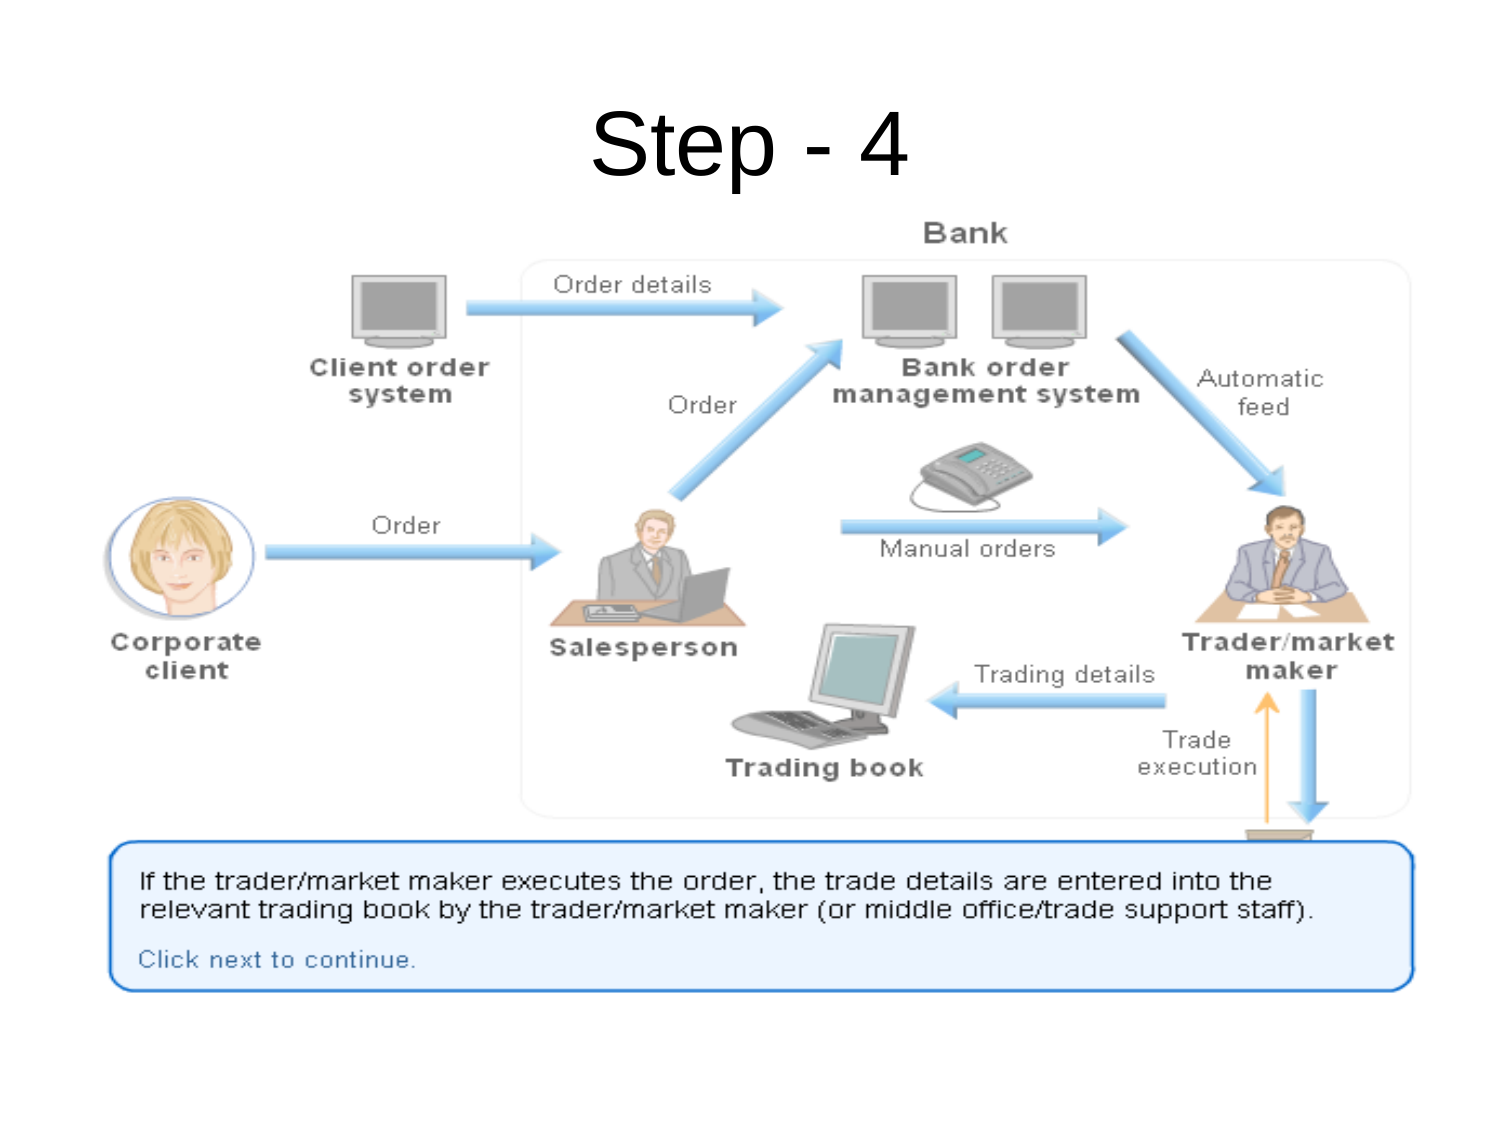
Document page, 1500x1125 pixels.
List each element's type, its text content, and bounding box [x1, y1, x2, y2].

picture [99, 216, 1426, 1001]
title Step - 4 [75, 45, 1425, 233]
